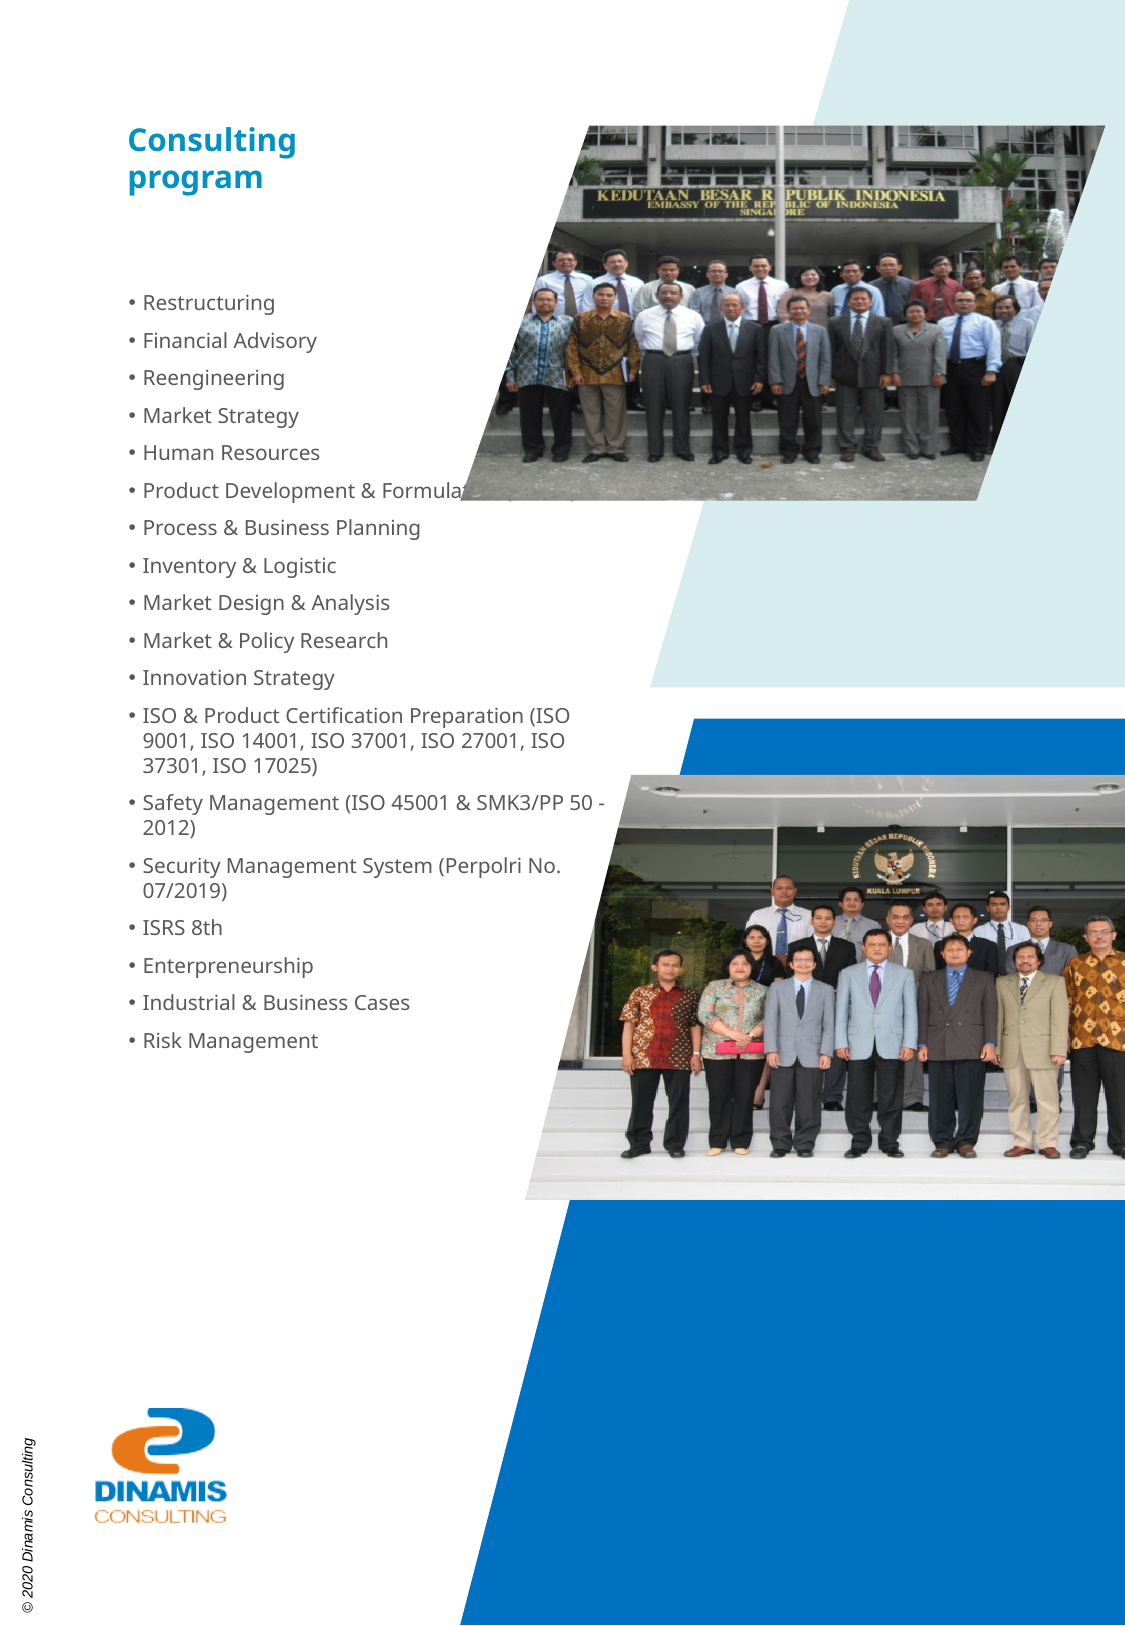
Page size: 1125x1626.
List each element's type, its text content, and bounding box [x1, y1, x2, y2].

picture [459, 125, 1106, 501]
text_box Restructuring Financial Advisory Reengineering Market Strategy Human Resources Product Development & Formulation (Foods) Process & Business Planning Inventory & Logistic Market Design & Analysis Market & Policy Research Innovation Strategy ISO & Product Certification Preparation (ISO 9001, ISO 14001, ISO 37001, ISO 27001, ISO 37301, ISO 17025) Safety Management (ISO 45001 & SMK3/PP 50 - 2012) Security Management System (Perpolri No. 07/2019) ISRS 8th Enterpreneurship Industrial & Business Cases Risk Management [113, 282, 625, 1060]
text_box [677, 716, 1125, 773]
picture [524, 774, 1125, 1201]
picture [93, 1408, 227, 1525]
text_box [458, 1210, 1125, 1625]
title Consulting program [112, 112, 438, 204]
text_box [647, 0, 1125, 690]
